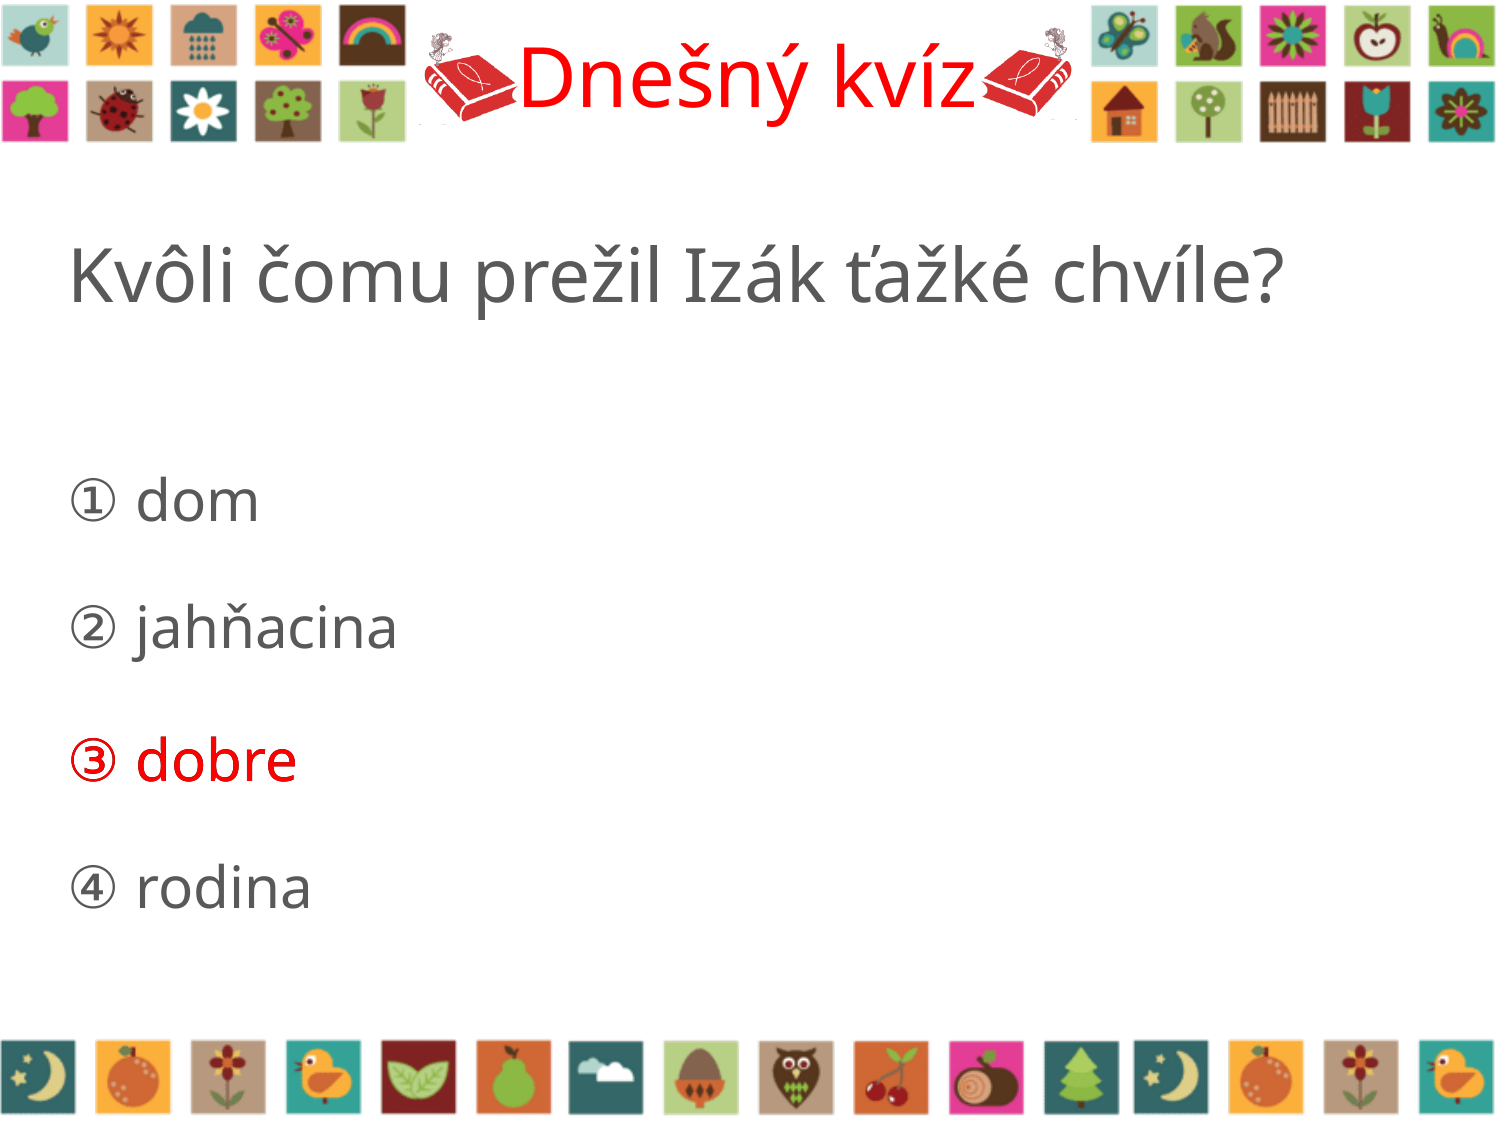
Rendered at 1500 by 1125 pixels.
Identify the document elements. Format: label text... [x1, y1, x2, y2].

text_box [0, 1028, 1500, 1118]
text_box ③ dobre [53, 716, 1483, 801]
text_box Dnešný kvíz [547, 16, 1078, 131]
text_box ① dom [53, 456, 1436, 541]
text_box ② jahňacina [53, 582, 1436, 668]
text_box ④ rodina [53, 842, 1483, 928]
text_box Kvôli čomu prežil Izák ťažké chvíle? [53, 219, 1436, 325]
picture [950, 3, 1500, 150]
picture [0, 3, 550, 150]
